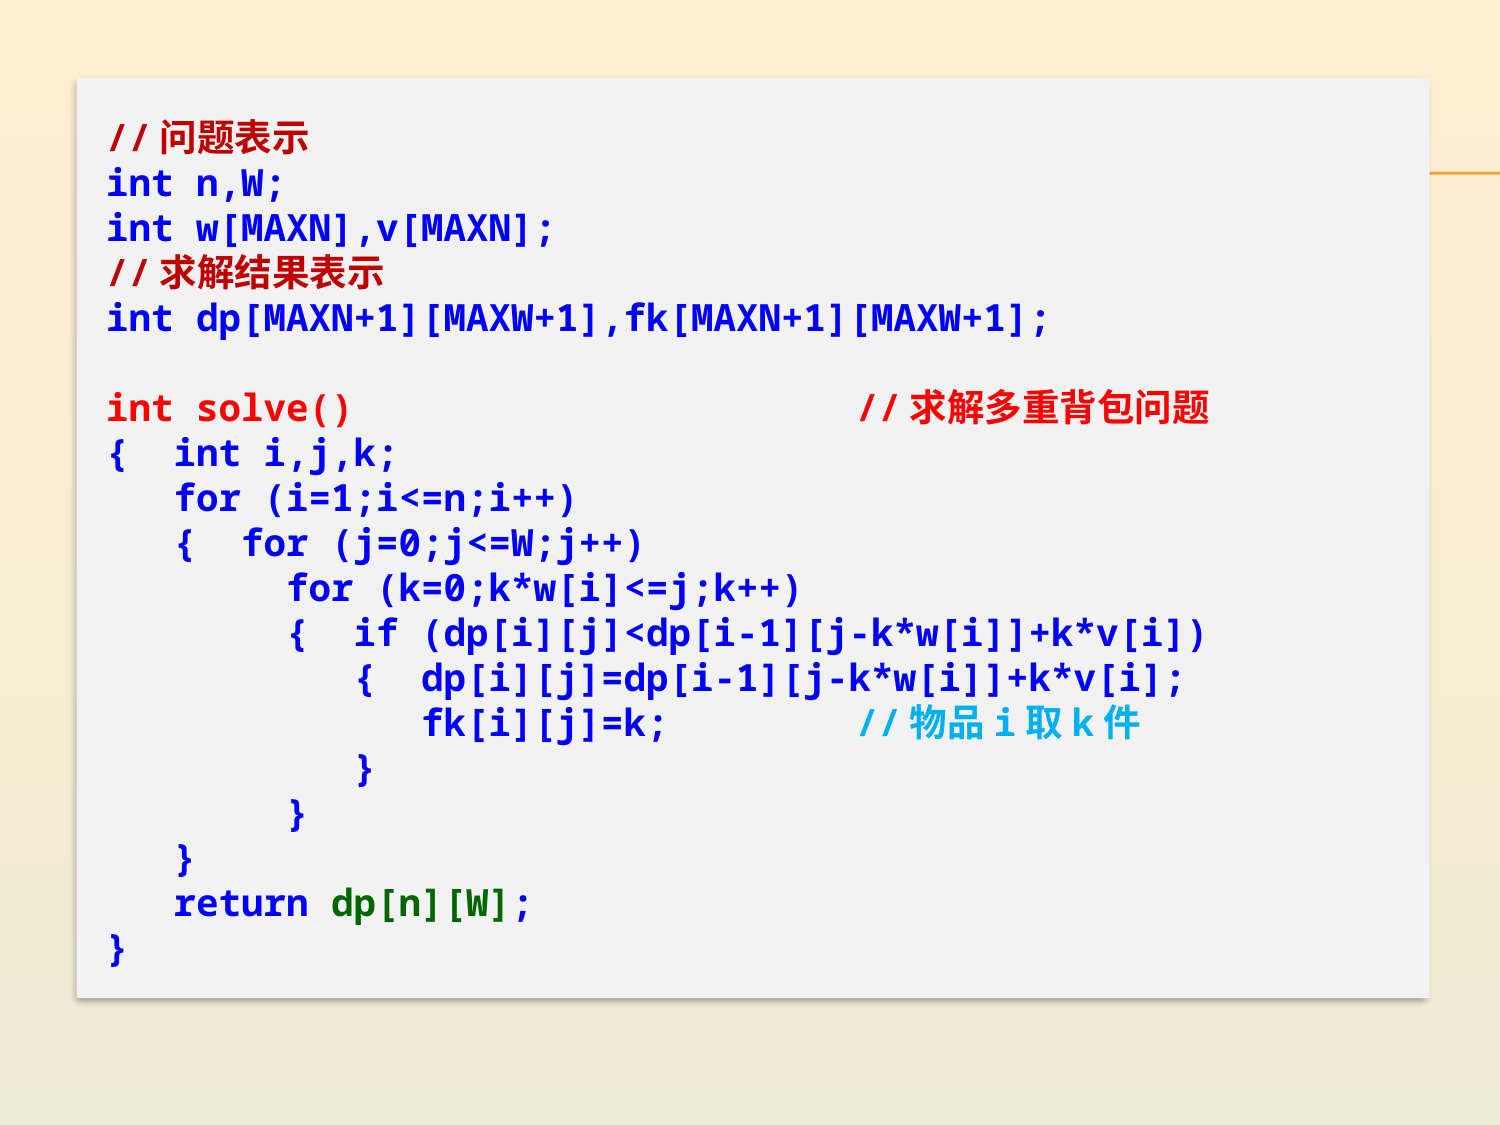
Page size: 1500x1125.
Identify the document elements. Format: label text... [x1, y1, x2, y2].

text_box //问题表示 int n,W; int w[MAXN],v[MAXN]; //求解结果表示 int dp[MAXN+1][MAXW+1],fk[MAXN+1][MAXW+1]; int solve() //求解多重背包问题 { int i,j,k; for (i=1;i<=n;i++) { for (j=0;j<=W;j++) for (k=0;k*w[i]<=j;k++) { if (dp[i][j]<dp[i-1][j-k*w[i]]+k*v[i]) { dp[i][j]=dp[i-1][j-k*w[i]]+k*v[i]; fk[i][j]=k; //物品i取k件 } } } return dp[n][W]; } [76, 77, 1430, 999]
